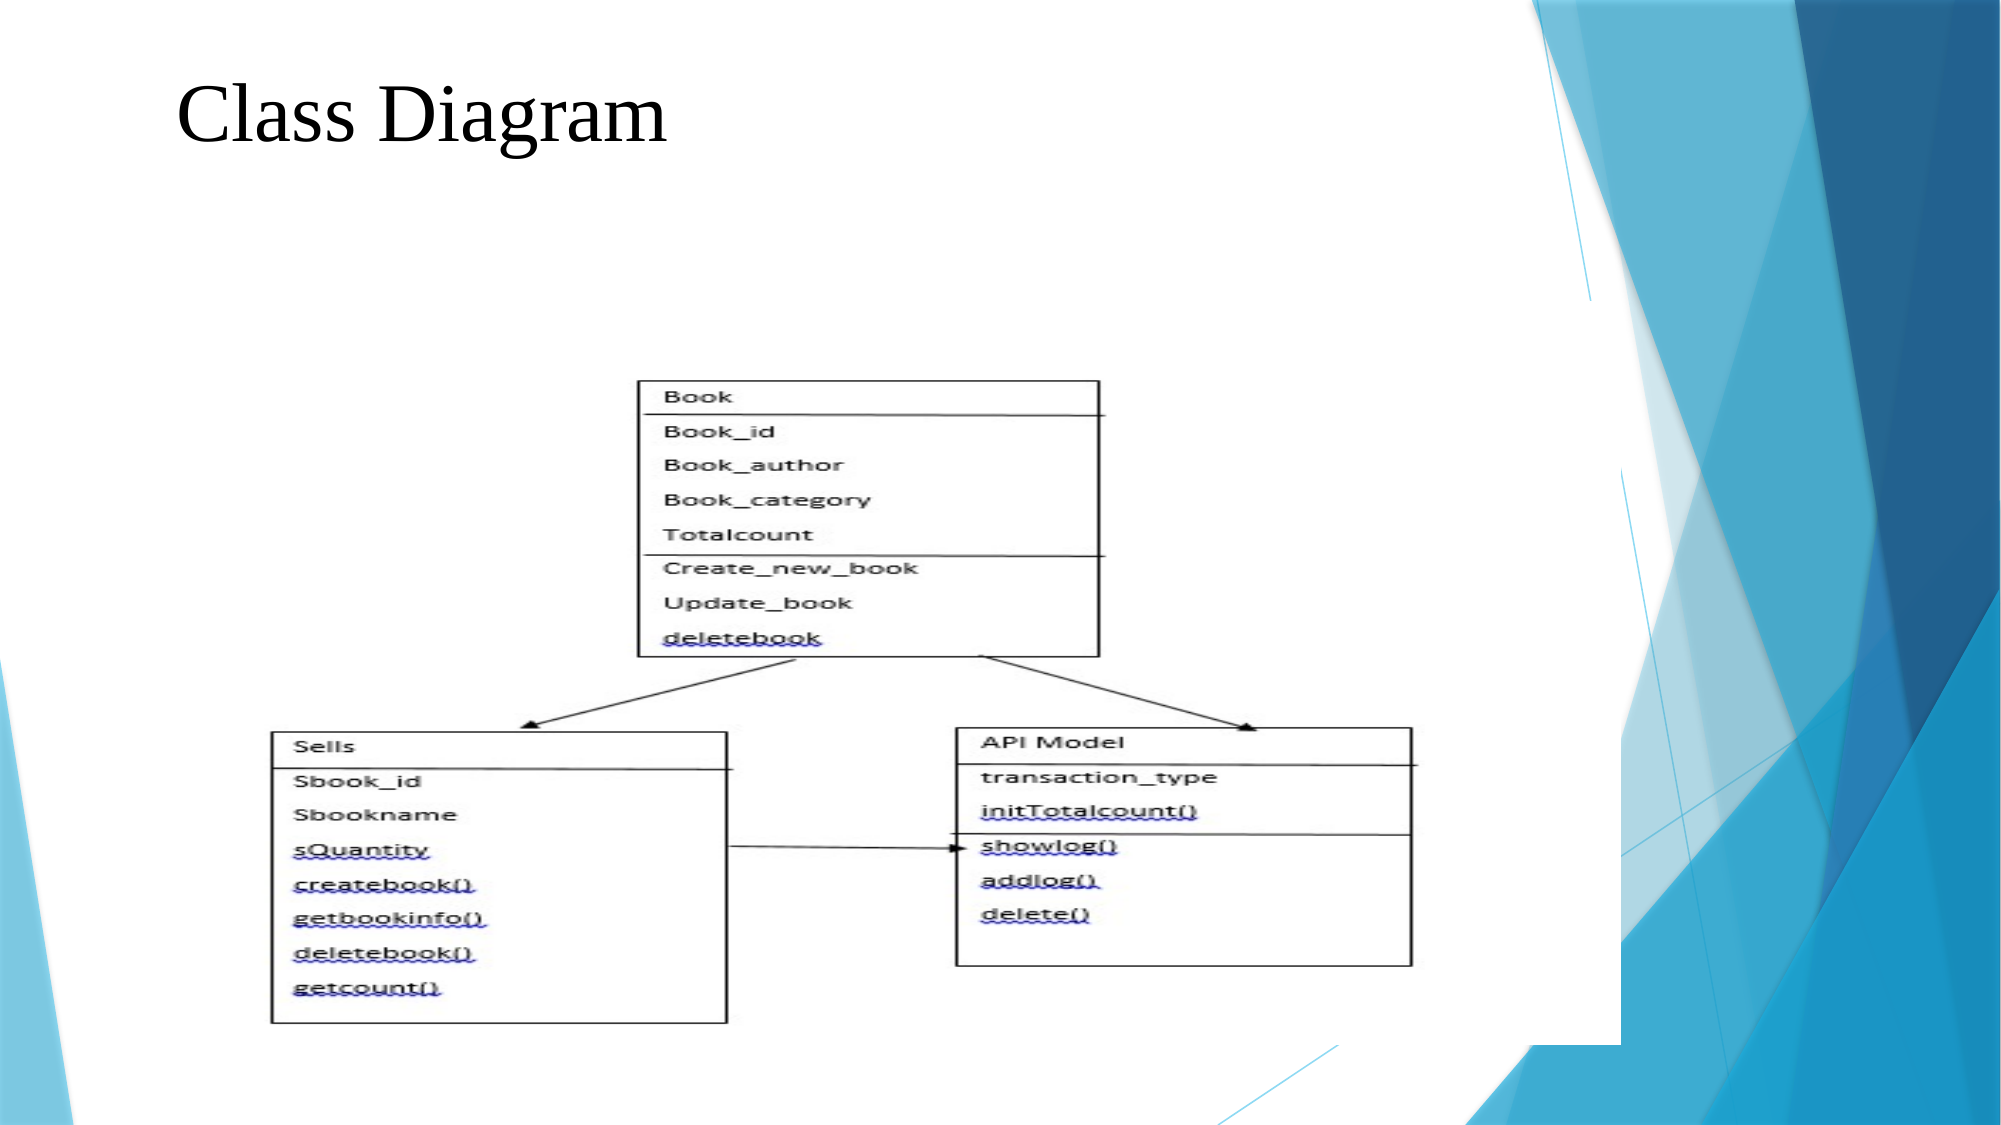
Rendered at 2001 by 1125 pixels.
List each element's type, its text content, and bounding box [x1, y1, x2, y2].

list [175, 301, 1622, 1045]
title Class Diagram [141, 49, 1492, 167]
